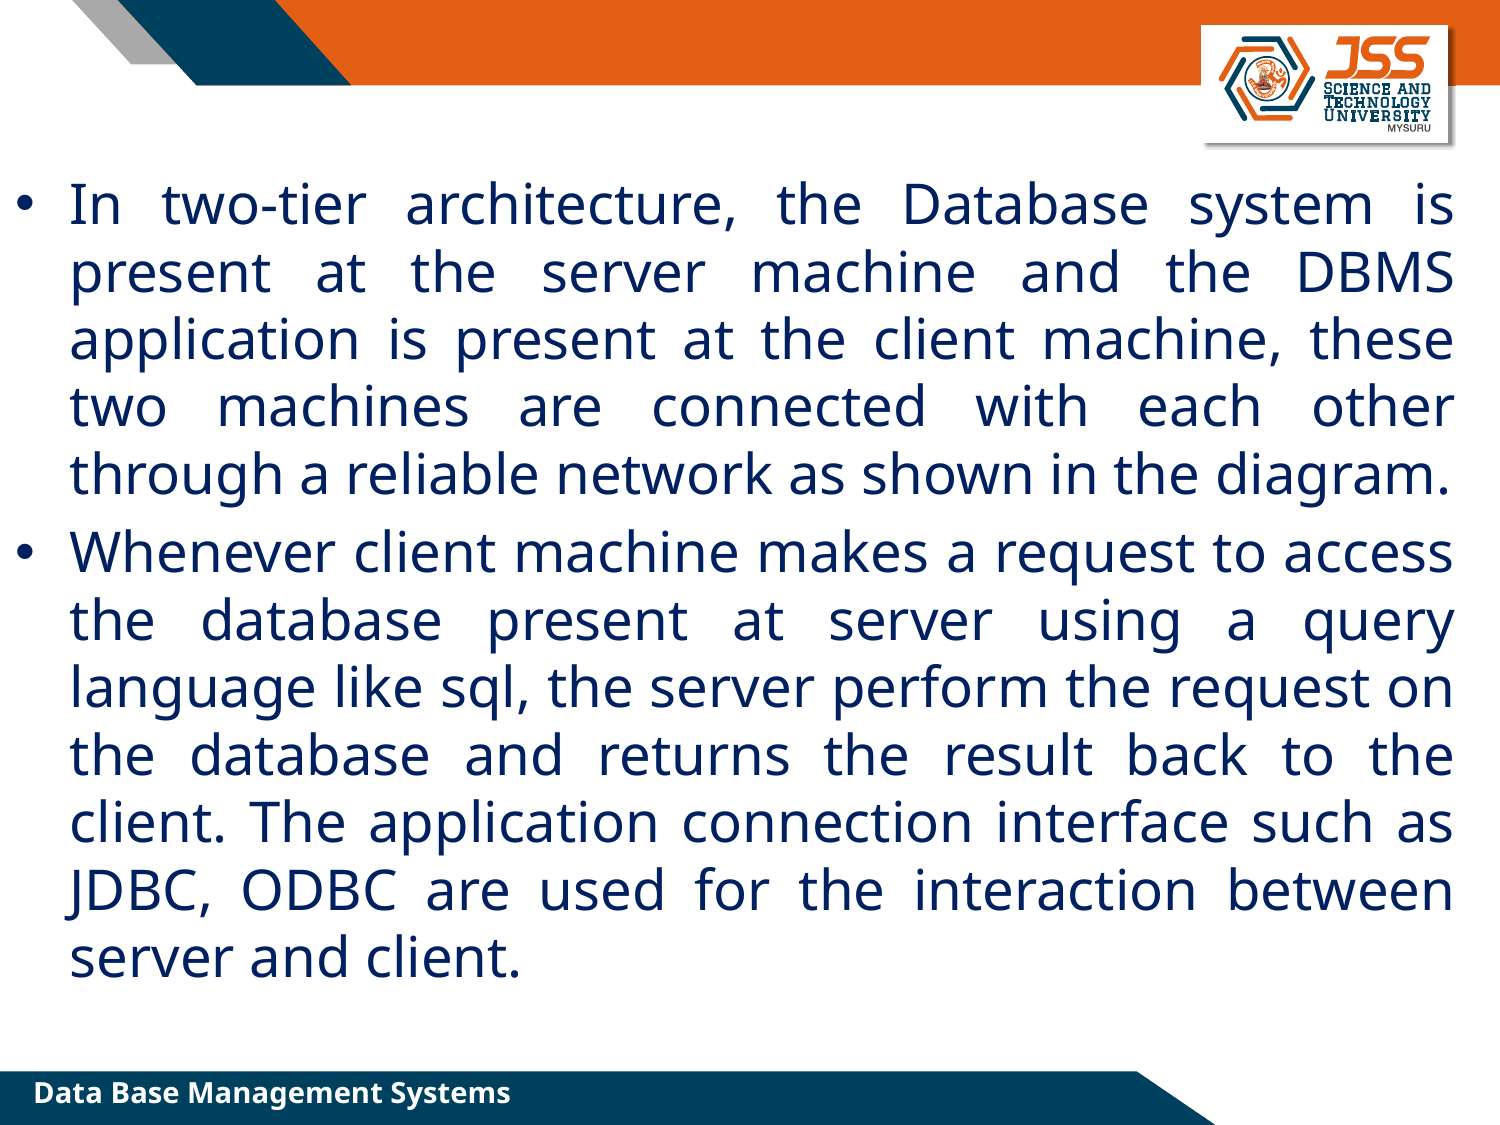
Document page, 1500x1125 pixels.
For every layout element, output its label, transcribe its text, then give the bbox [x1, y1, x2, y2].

footer Data Base Management Systems [0, 1042, 988, 1125]
list In two-tier architecture, the Database system is present at the server machine and the DBMS application is present at the client machine, these two machines are connected with each other through a reliable network as shown in the diagram. Whenever client machine makes a request to access the database present at server using a query language like sql, the server perform the request on the database and returns the result back to the client. The application connection interface such as JDBC, ODBC are used for the interaction between server and client. [0, 160, 1471, 1059]
